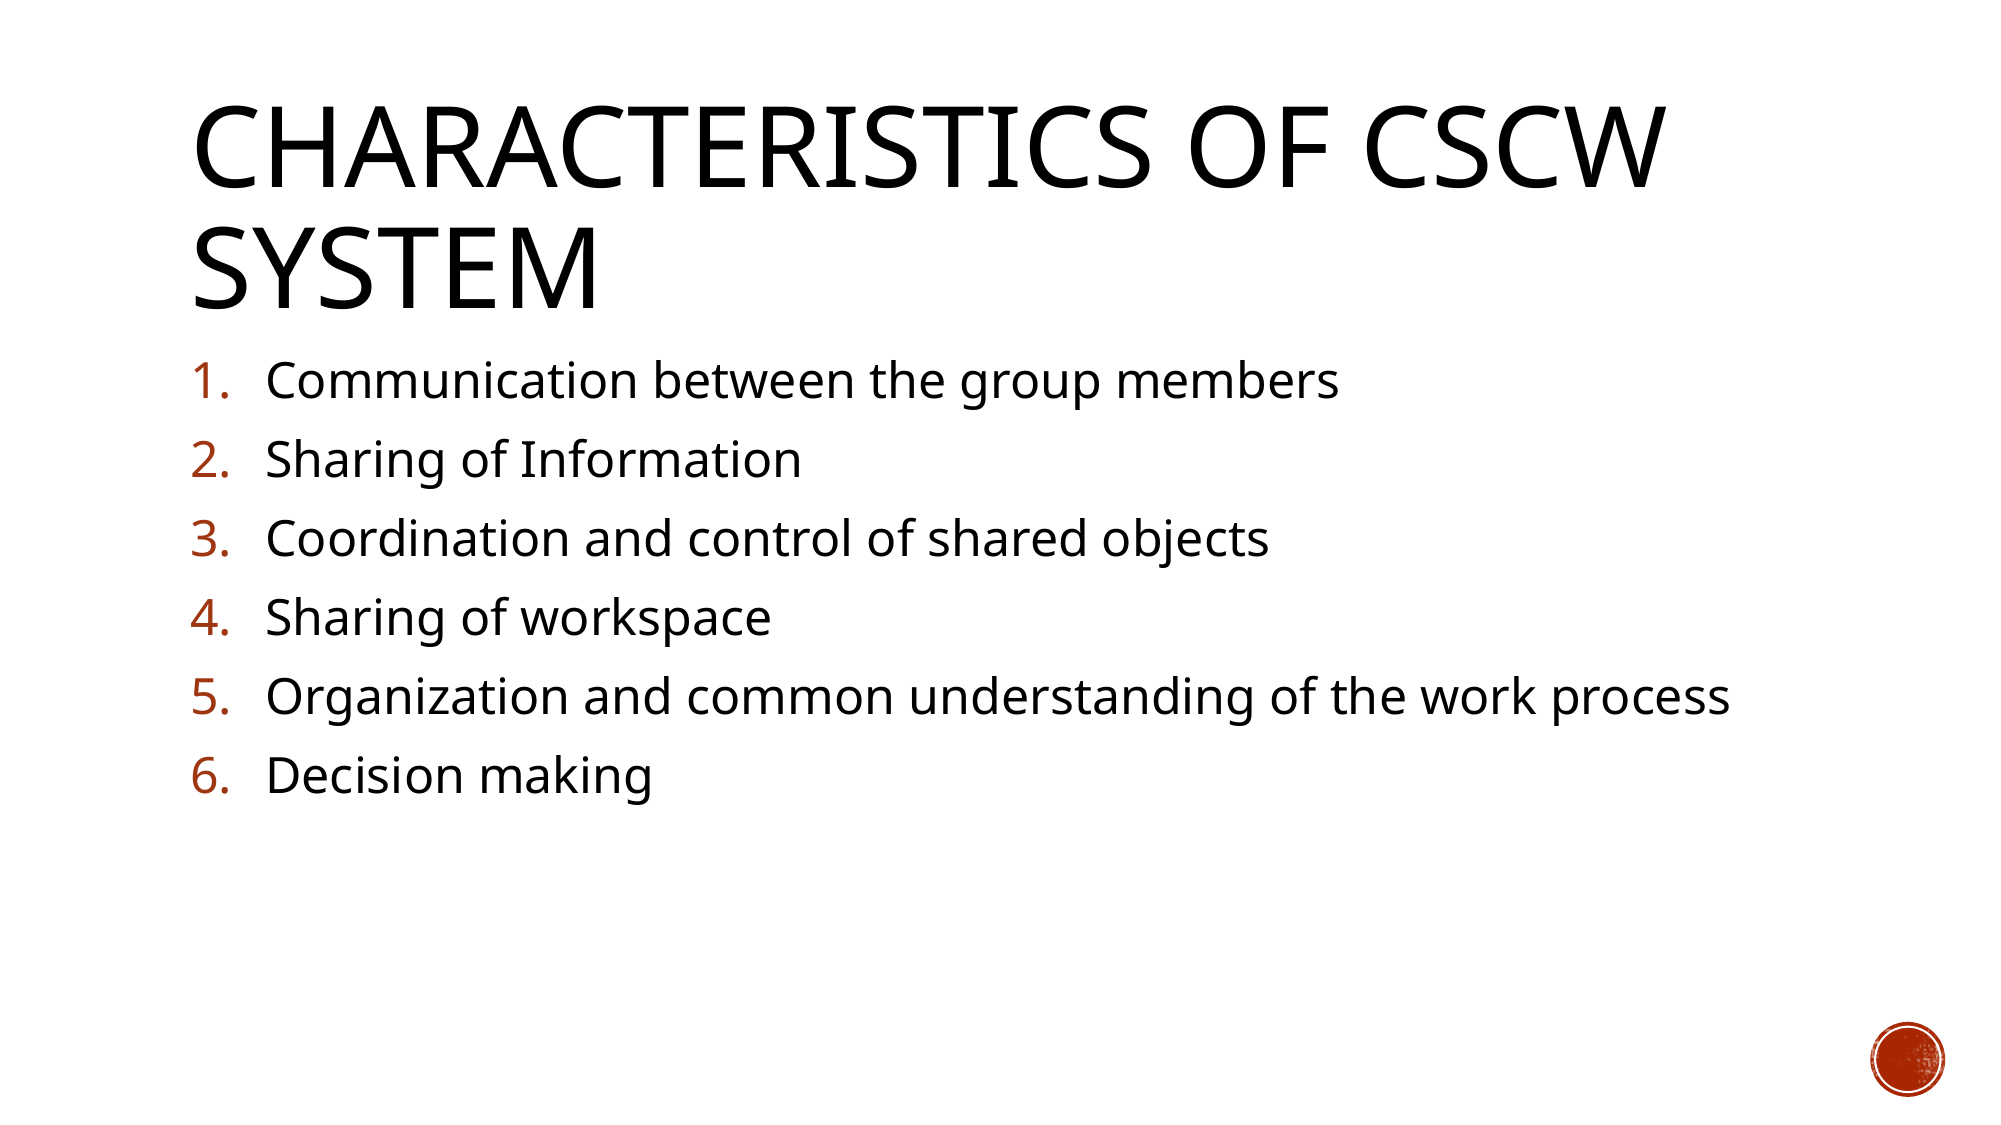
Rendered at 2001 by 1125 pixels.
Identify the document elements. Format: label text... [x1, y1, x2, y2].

list Communication between the group members Sharing of Information Coordination and control of shared objects Sharing of workspace Organization and common understanding of the work process Decision making [175, 348, 1826, 1013]
title CHARACTERISTICS OF CSCW SYSTEM [175, 79, 1826, 344]
picture [1870, 1021, 1946, 1097]
